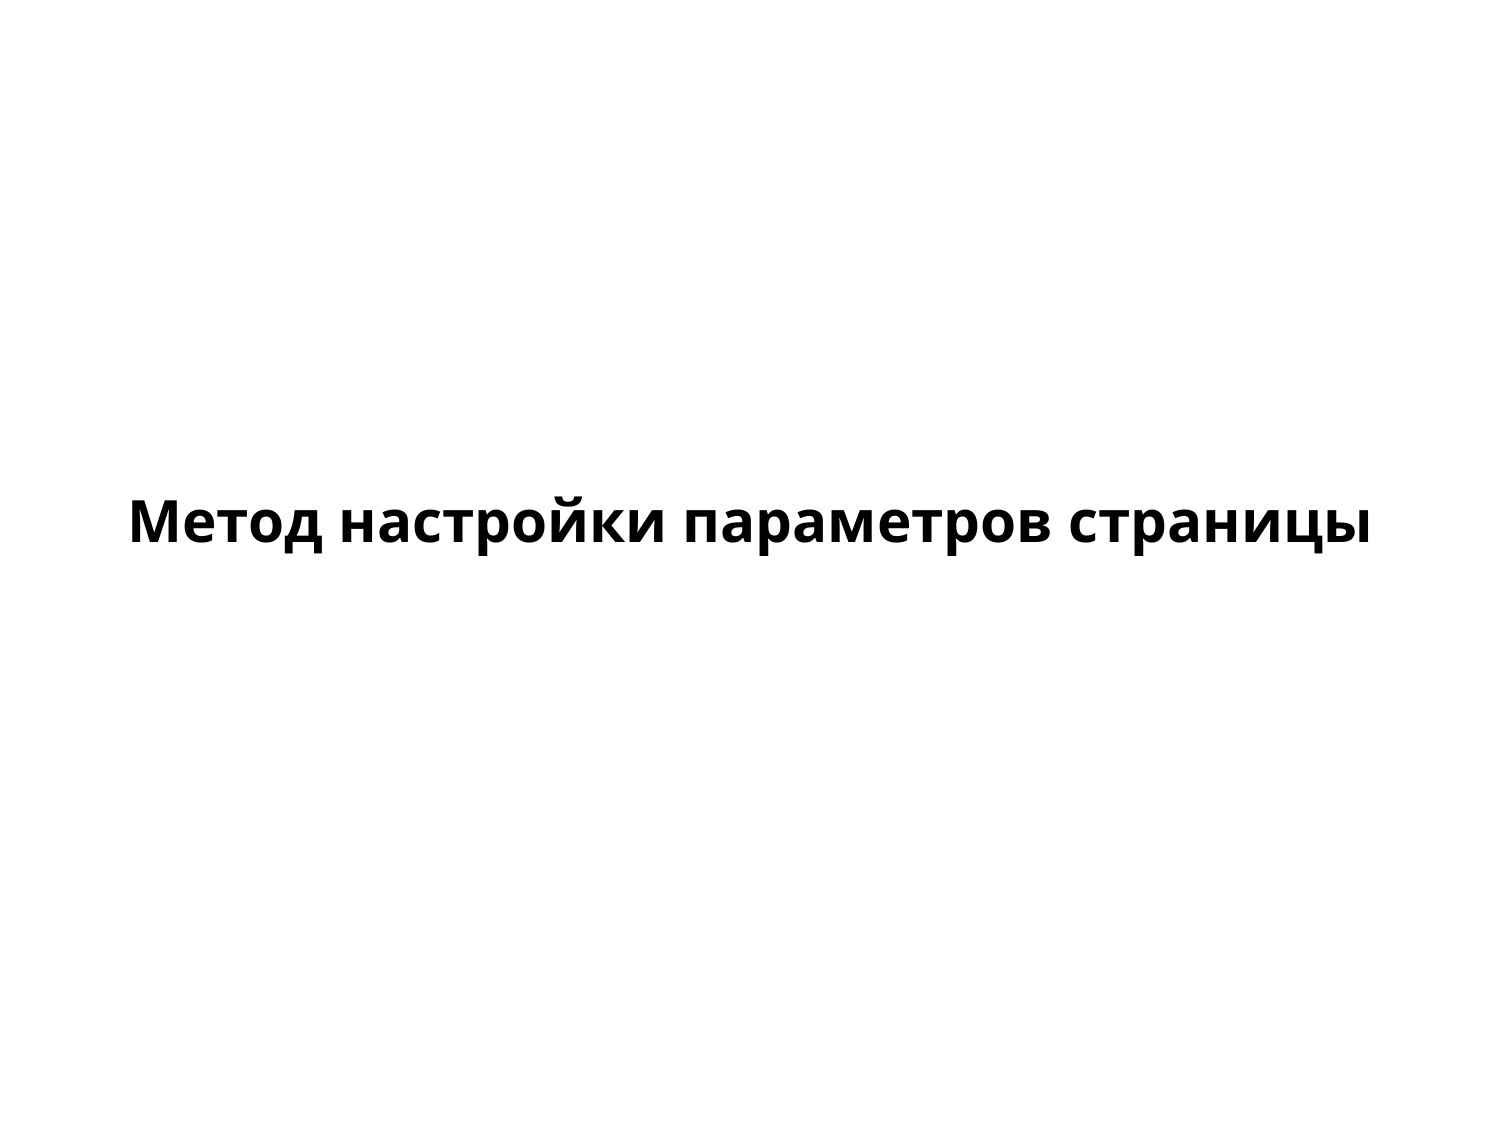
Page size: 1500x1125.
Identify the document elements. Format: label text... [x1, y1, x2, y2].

text_box Метод настройки параметров страницы [17, 476, 1483, 562]
